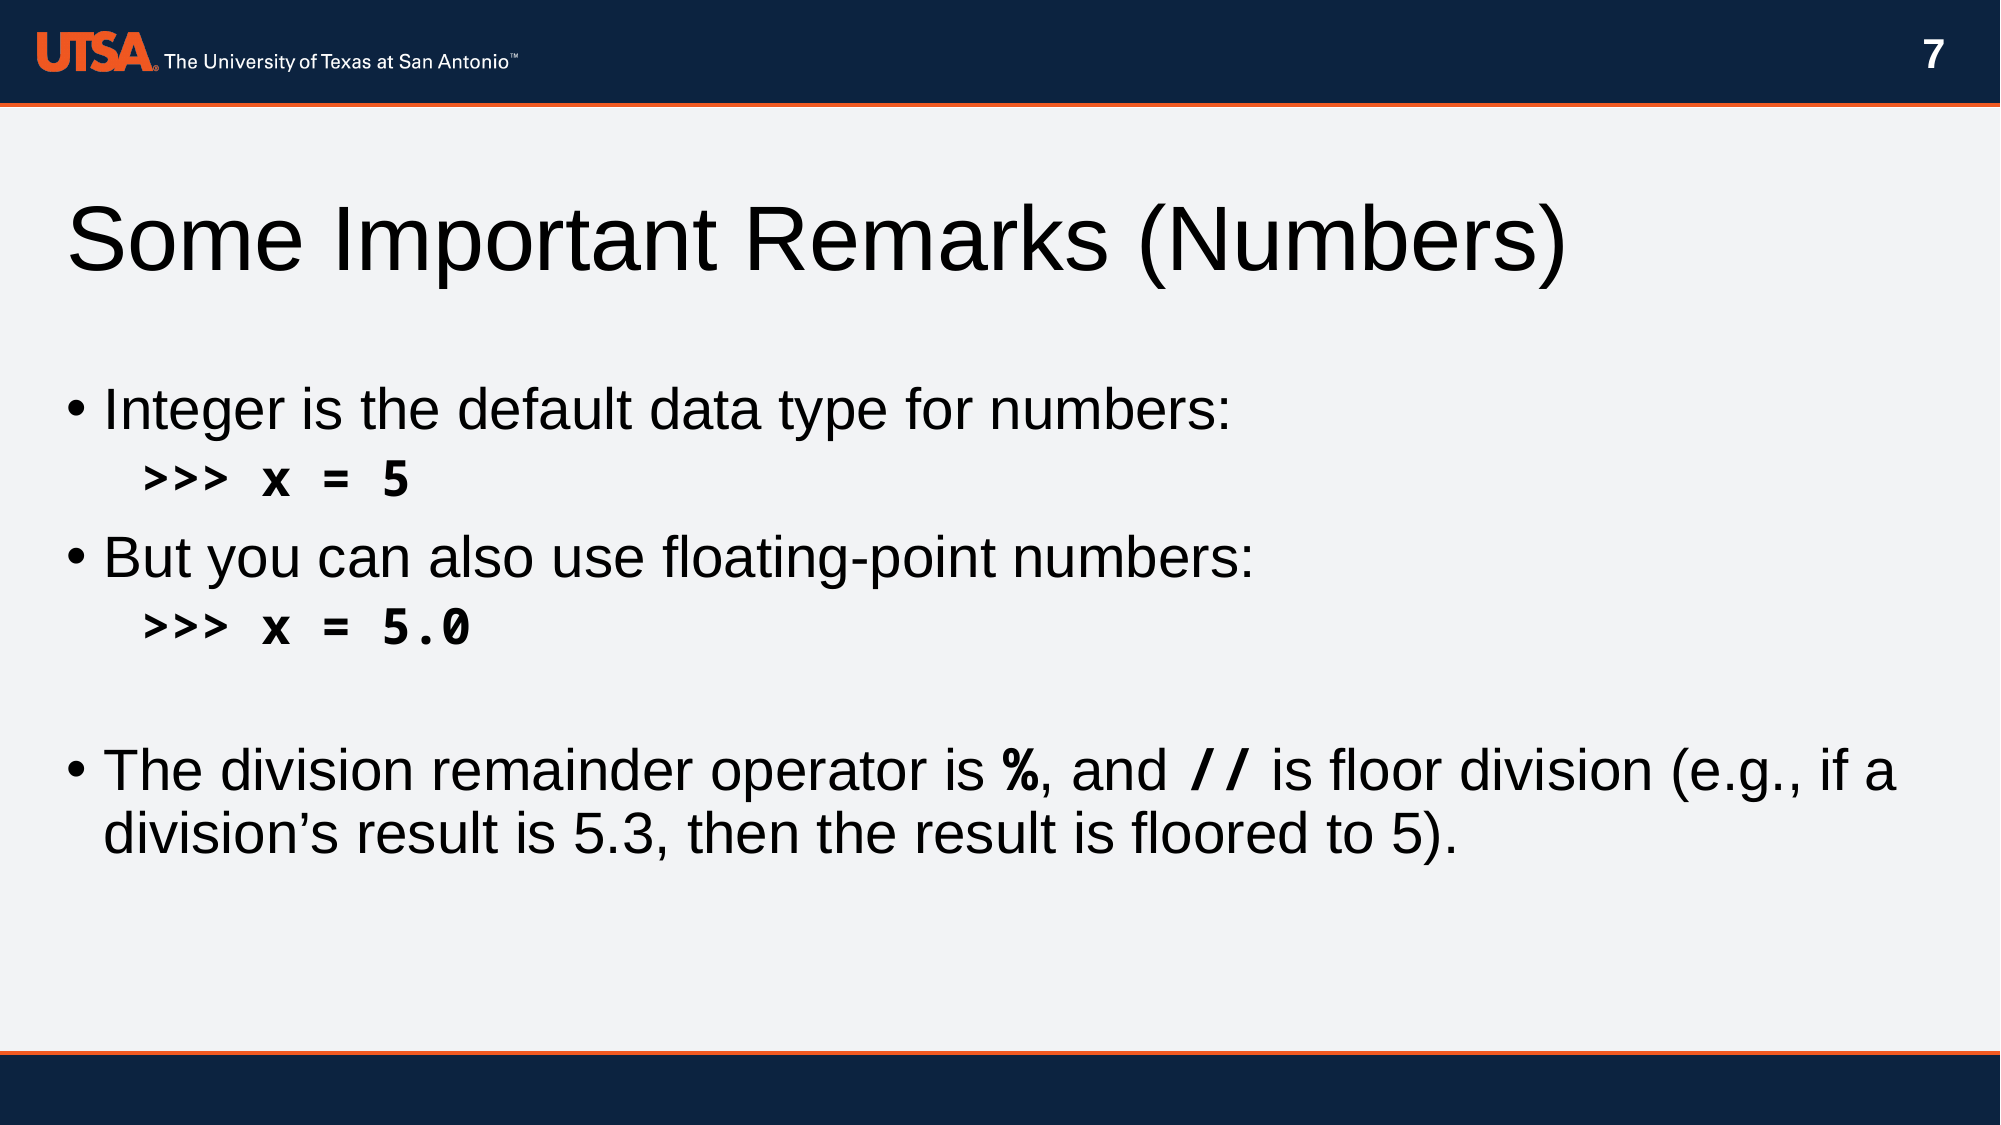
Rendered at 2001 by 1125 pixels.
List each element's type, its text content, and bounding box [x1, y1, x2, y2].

picture [37, 31, 518, 72]
slide_number 7 [1360, 22, 1961, 82]
title Some Important Remarks (Numbers) [51, 132, 1950, 350]
list Integer is the default data type for numbers: >>> x = 5 But you can also use floating-point numbers: >>> x = 5.0 The division remainder operator is %, and // is floor division (e.g., if a division’s result is 5.3, then the result is floored to 5). [51, 371, 1950, 1021]
